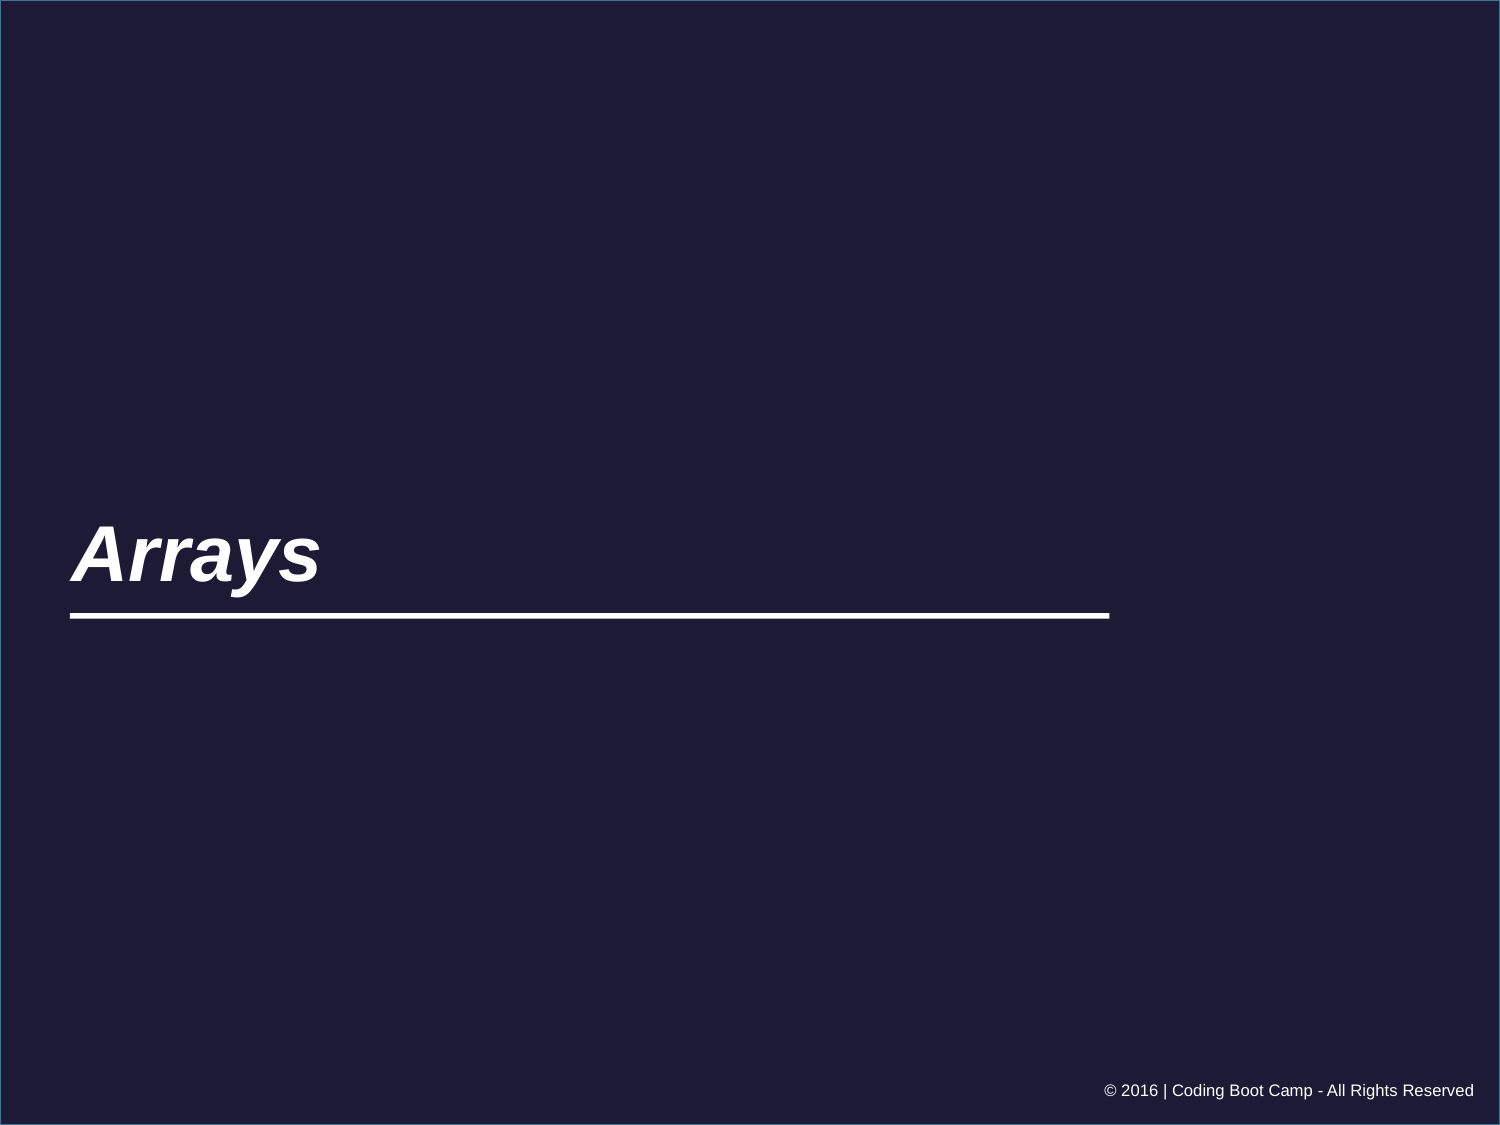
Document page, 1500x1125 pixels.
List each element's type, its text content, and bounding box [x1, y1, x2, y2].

title Arrays [63, 483, 1415, 628]
